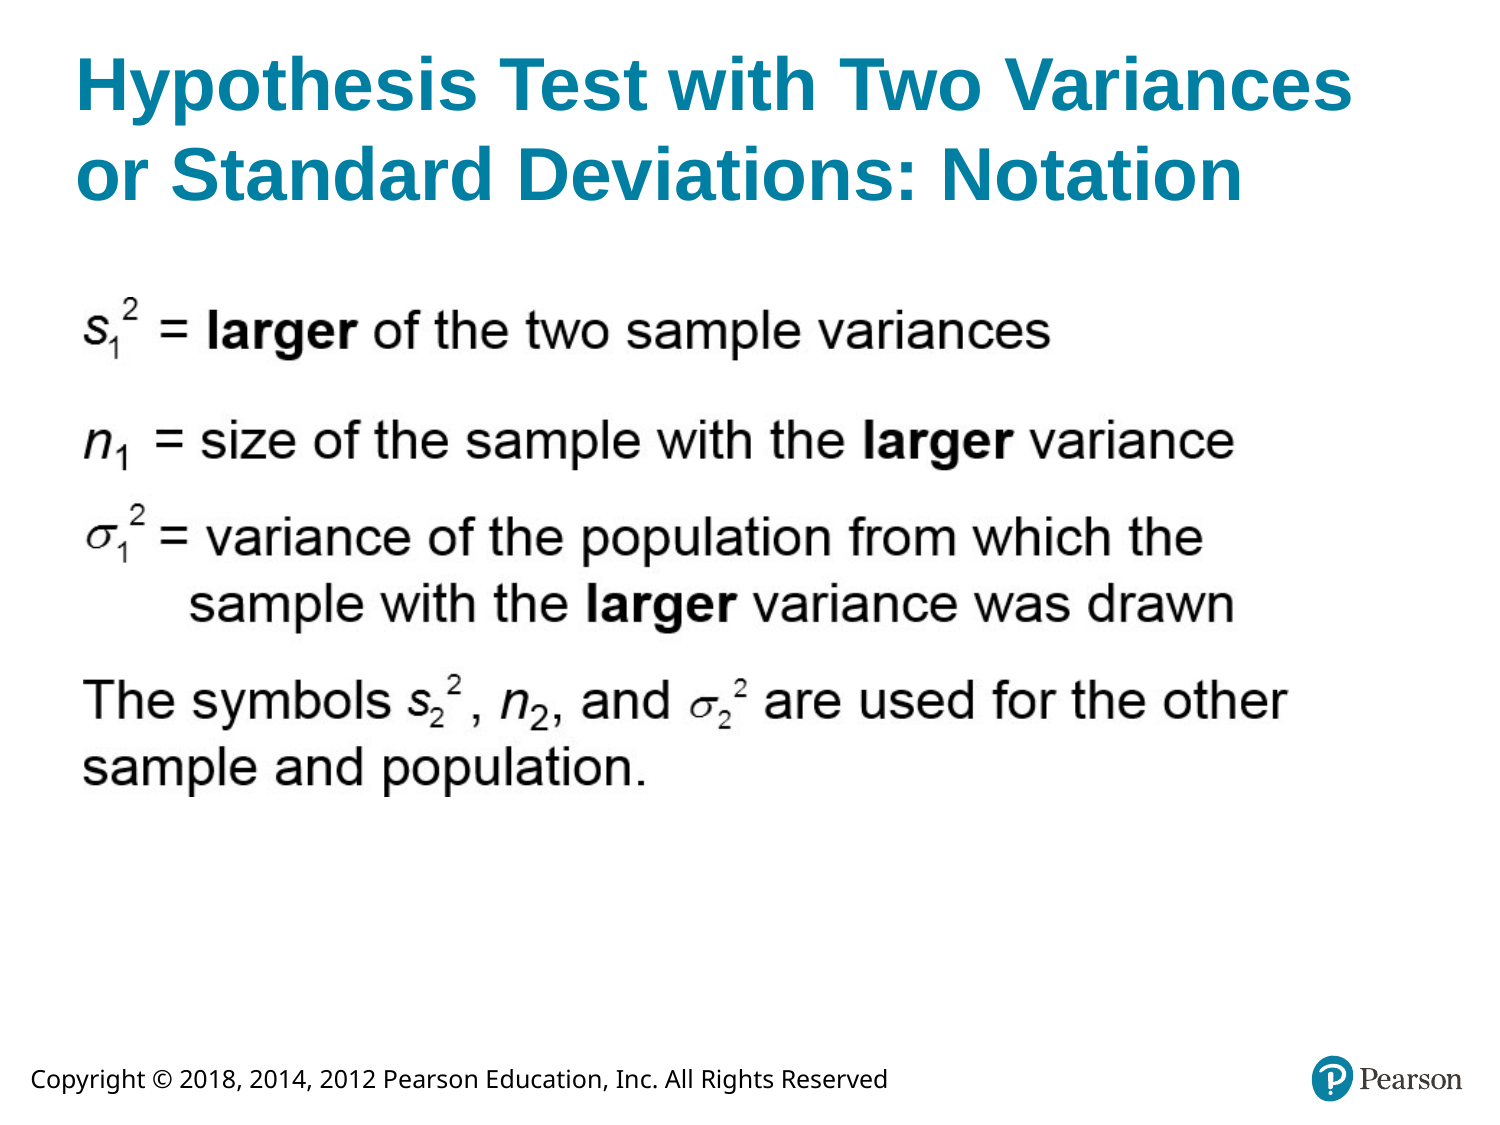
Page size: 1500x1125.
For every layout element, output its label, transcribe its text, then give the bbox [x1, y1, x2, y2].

picture [82, 297, 1289, 797]
title Hypothesis Test with Two Variances or Standard Deviations: Notation [75, 35, 1425, 216]
